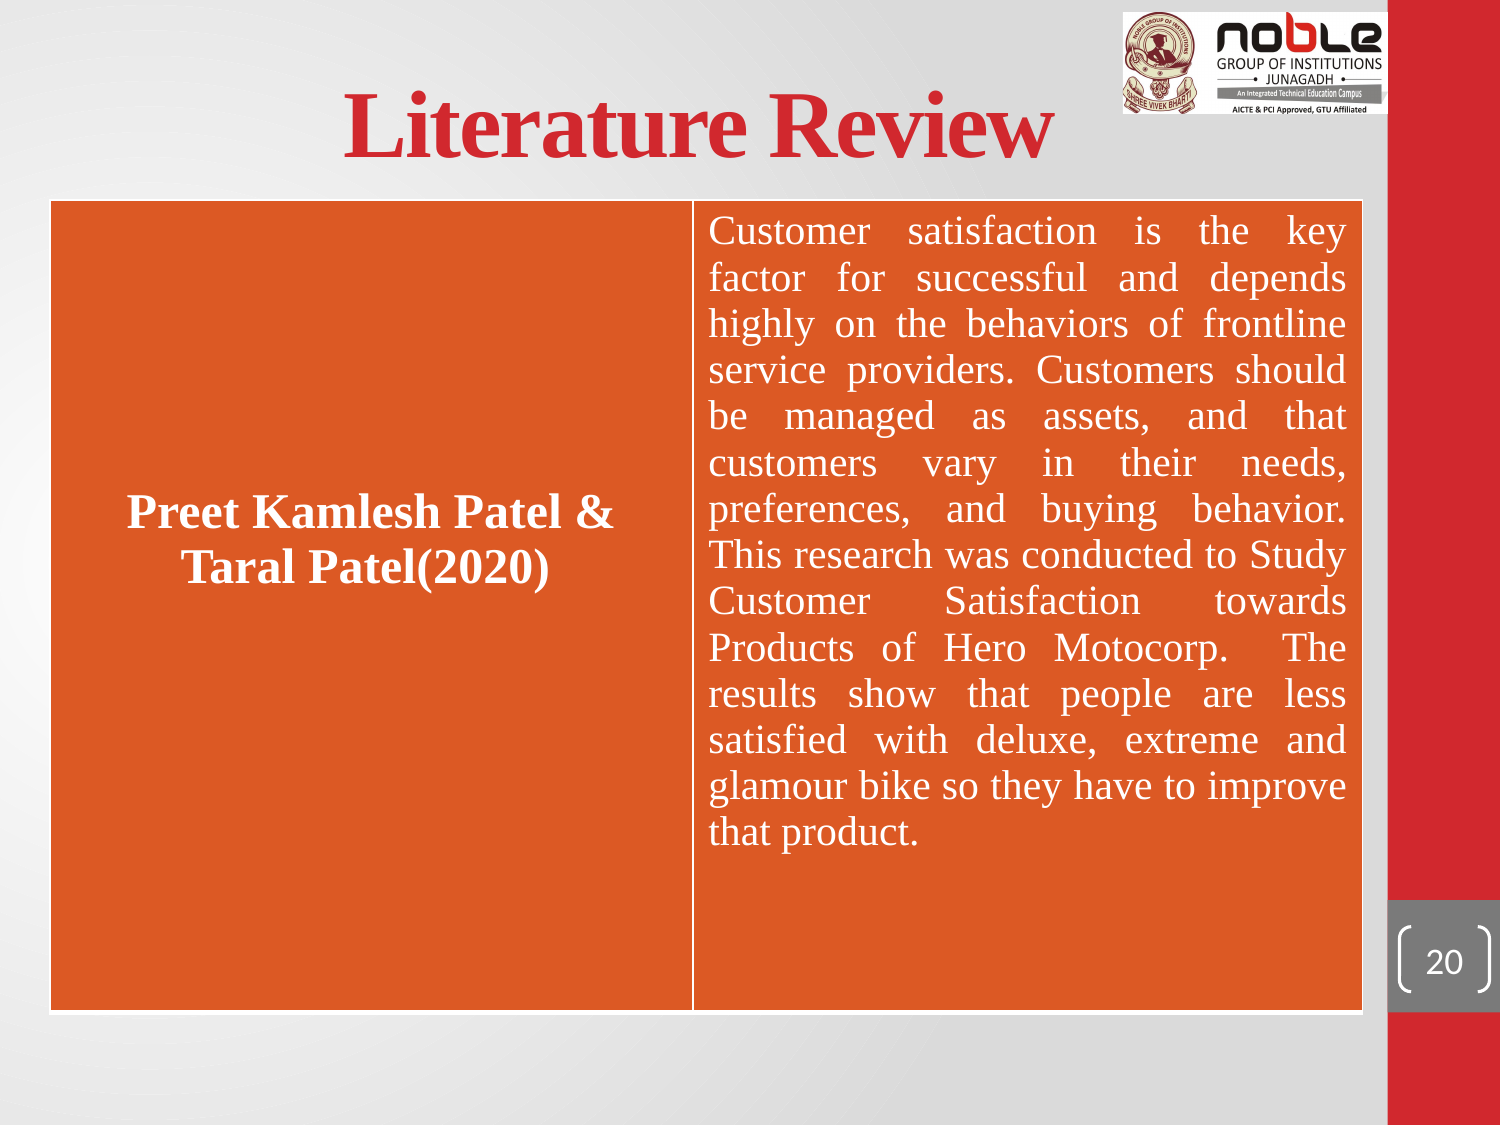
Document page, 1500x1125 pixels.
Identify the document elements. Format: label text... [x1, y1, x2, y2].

table_header Preet Kamlesh Patel & Taral Patel(2020) [51, 201, 692, 1010]
title Literature Review [75, 24, 1325, 199]
table_header Customer satisfaction is the key factor for successful and depends highly on the behaviors of frontline service providers. Customers should be managed as assets, and that customers vary in their needs, preferences, and buying behavior. This research was conducted to Study Customer Satisfaction towards Products of Hero Motocorp. The results show that people are less satisfied with deluxe, extreme and glamour bike so they have to improve that product. [694, 201, 1362, 1010]
picture [1122, 12, 1388, 114]
slide_number 20 [1397, 925, 1492, 994]
